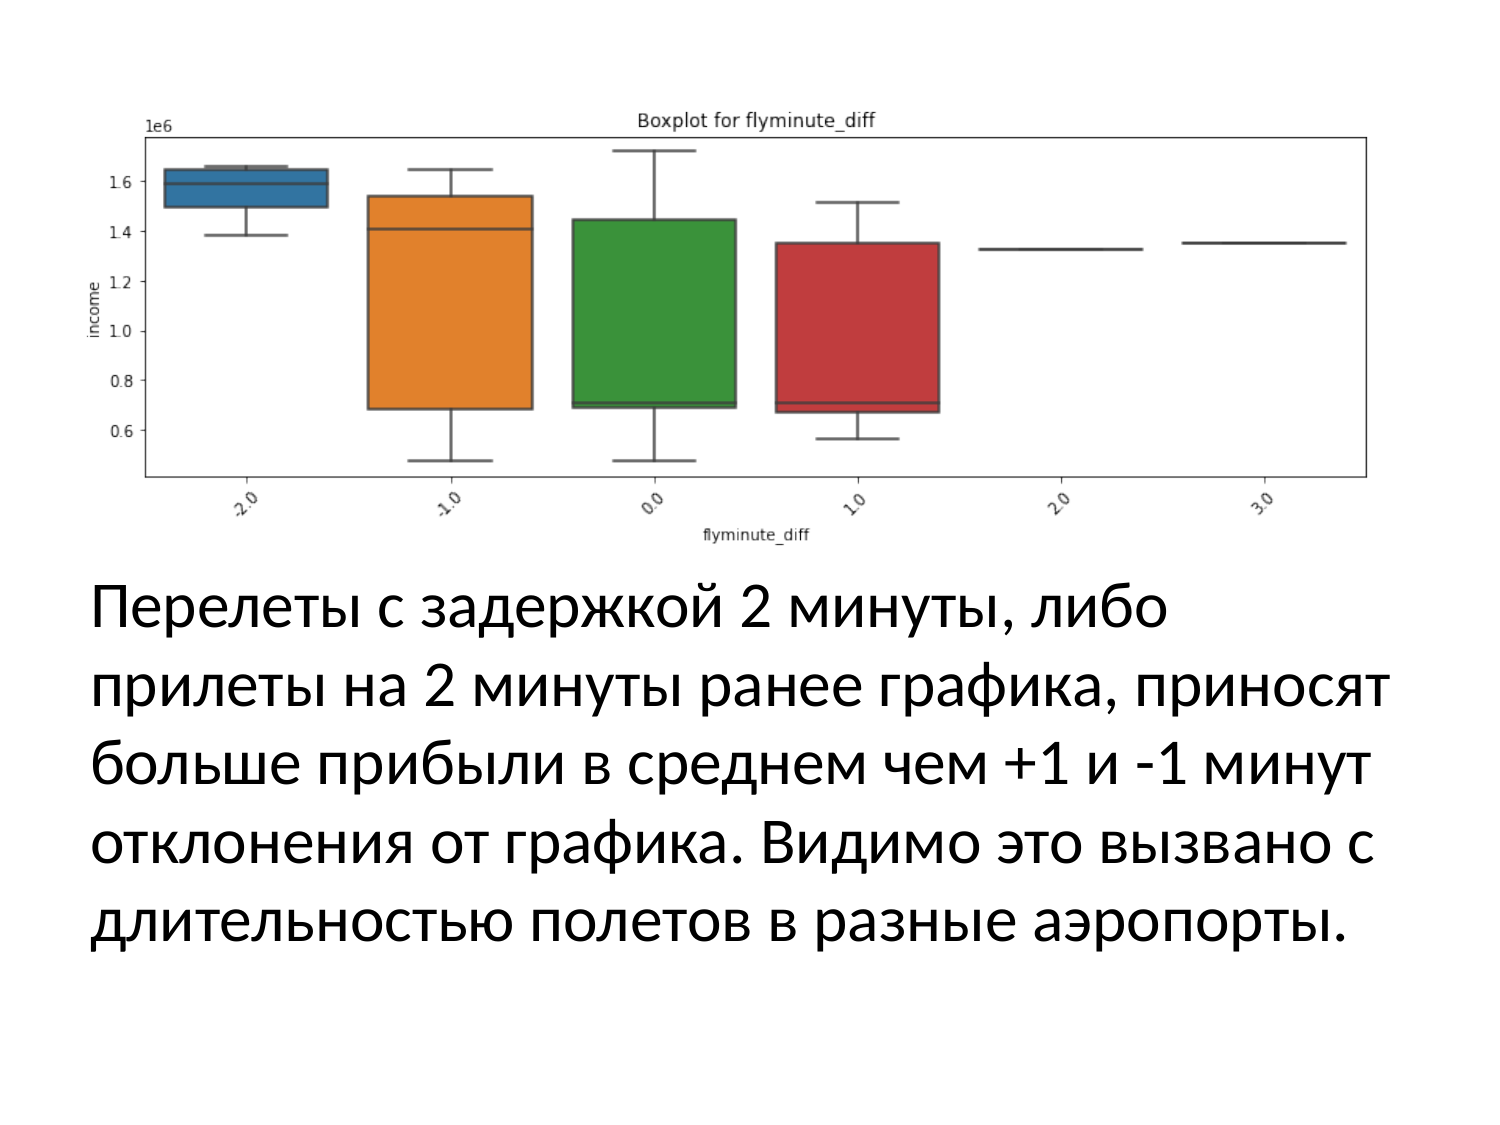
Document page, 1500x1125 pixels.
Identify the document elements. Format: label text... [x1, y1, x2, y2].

list Перелеты с задержкой 2 минуты, либо прилеты на 2 минуты ранее графика, приносят больше прибыли в среднем чем +1 и -1 минут отклонения от графика. Видимо это вызвано с длительностью полетов в разные аэропорты. [75, 554, 1425, 1035]
picture [76, 101, 1377, 556]
